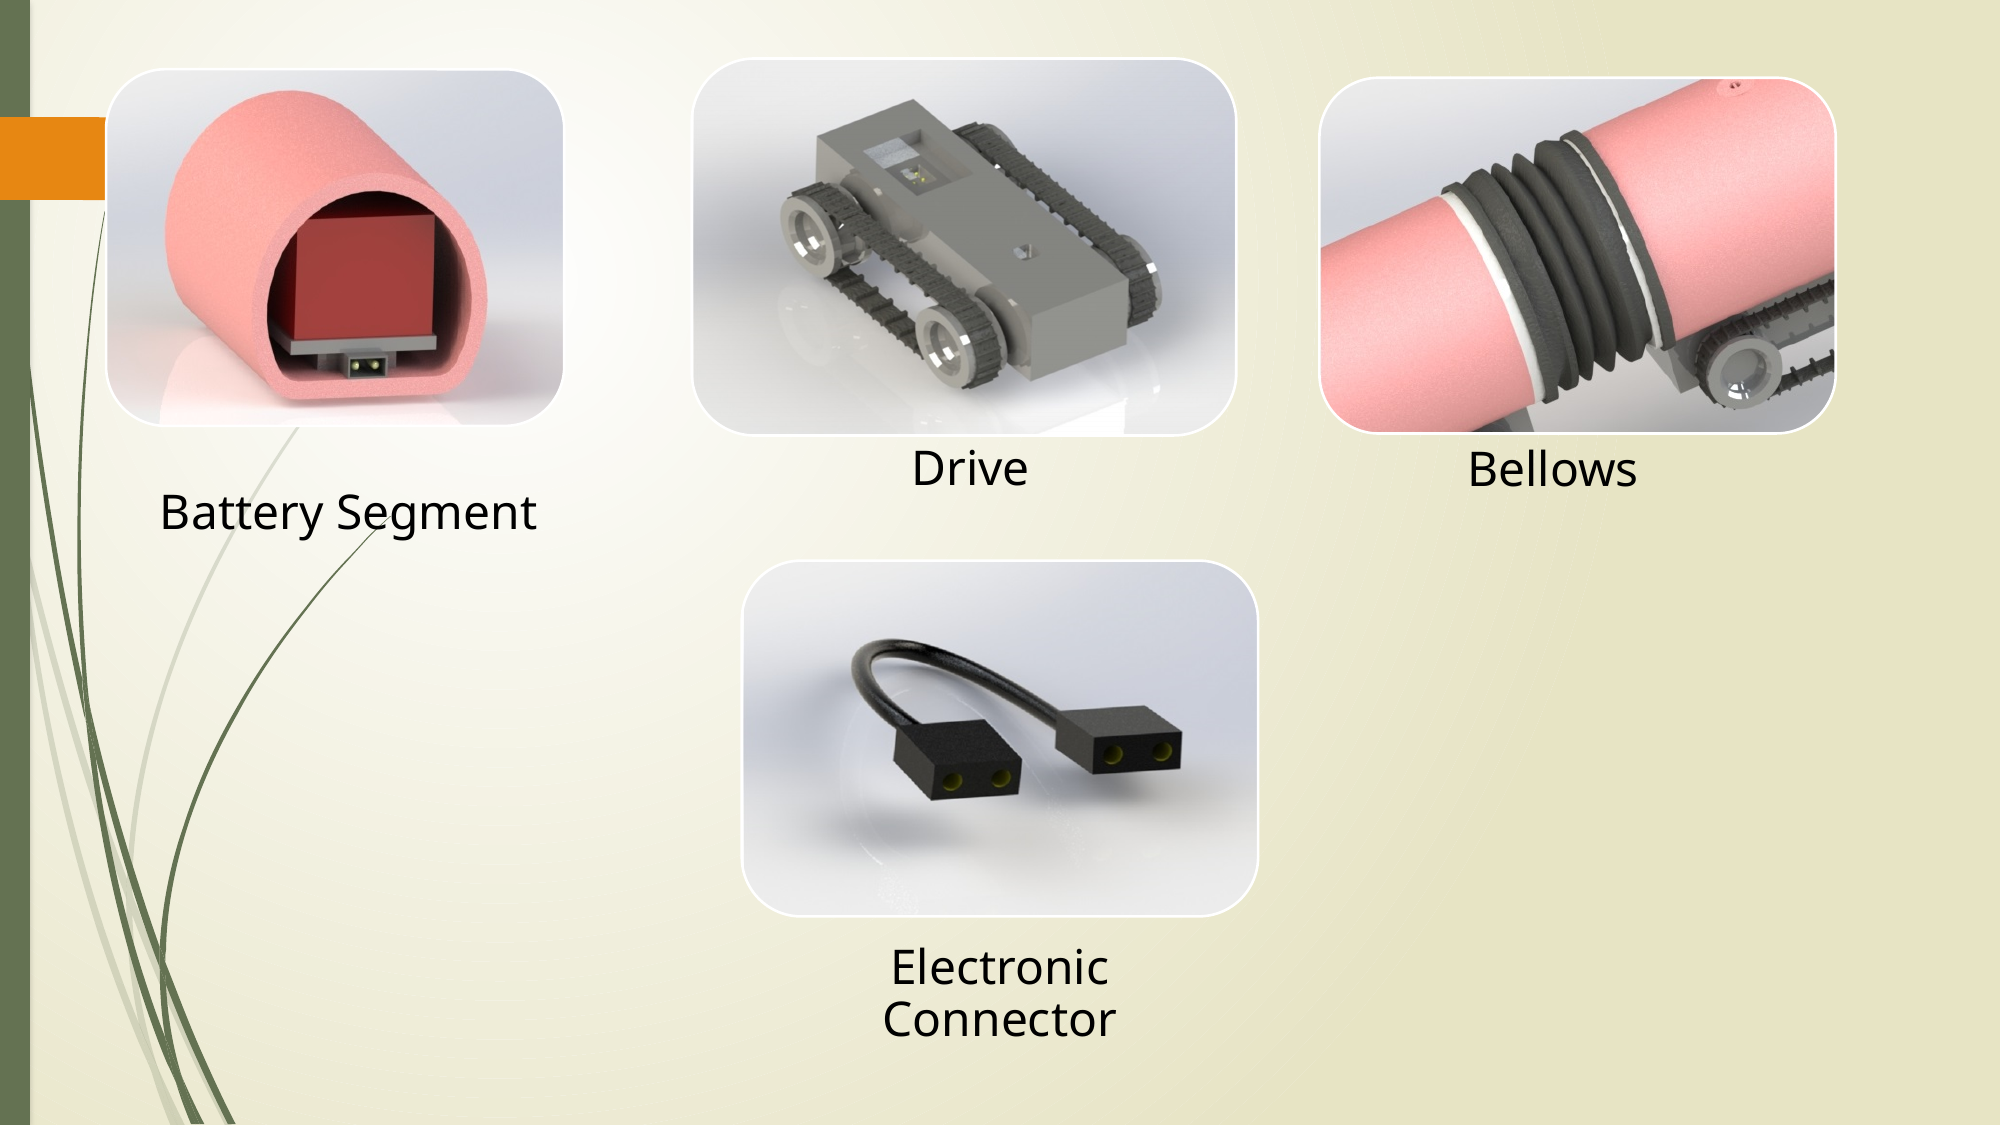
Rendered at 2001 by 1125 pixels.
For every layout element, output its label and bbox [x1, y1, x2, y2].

text_box [0, 0, 2000, 1109]
